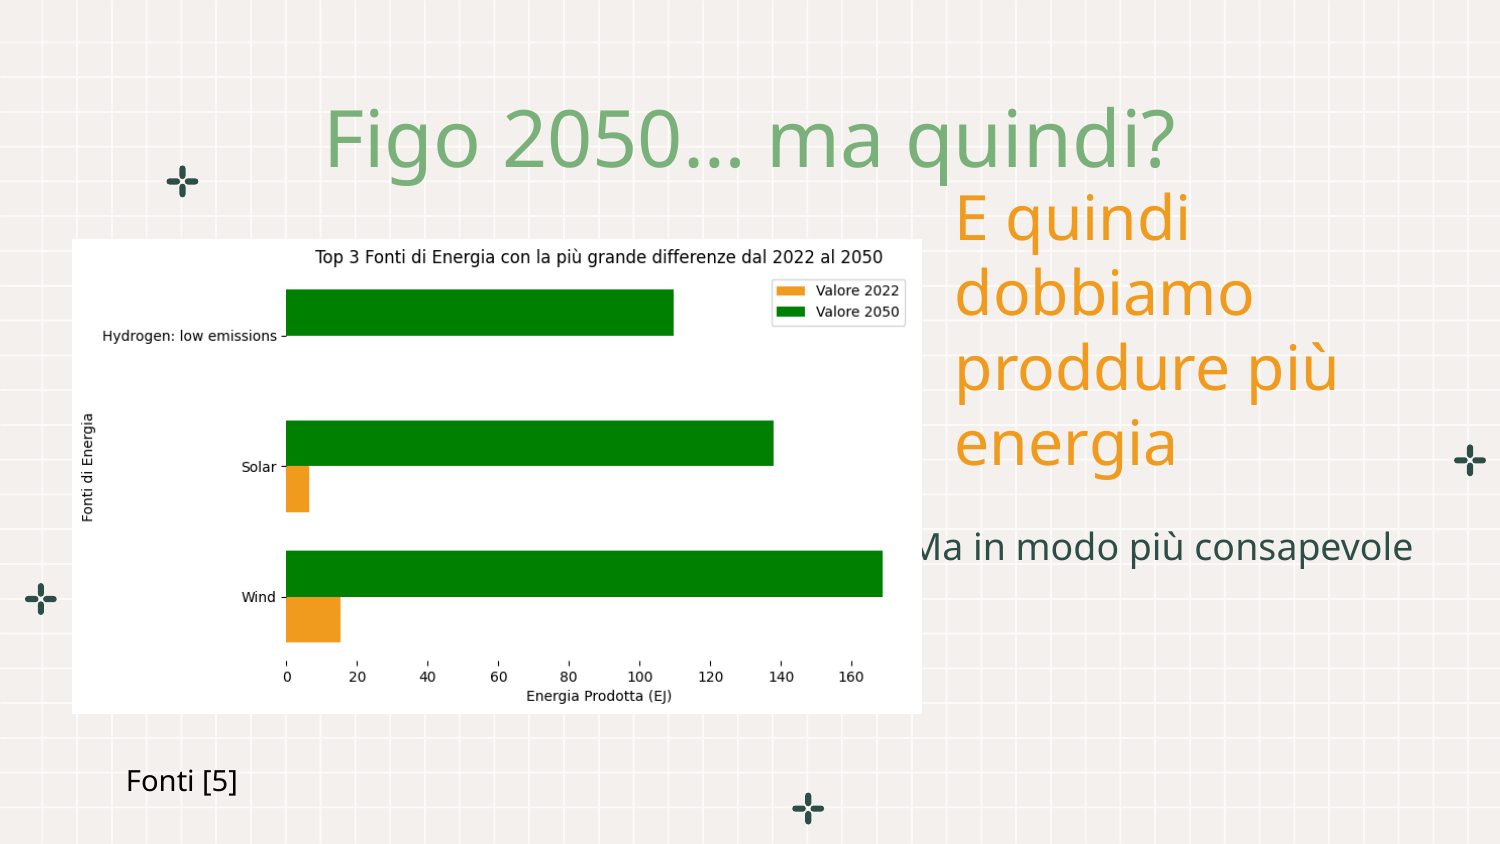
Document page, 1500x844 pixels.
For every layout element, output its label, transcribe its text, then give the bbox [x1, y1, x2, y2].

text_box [166, 165, 199, 198]
text_box Fonti [5] [111, 754, 253, 805]
subtitle E quindi dobbiamo proddure più energia [939, 197, 1428, 493]
text_box Ma in modo più consapevole [927, 515, 1429, 576]
title Figo 2050… ma quindi? [118, 72, 1382, 167]
picture [72, 238, 922, 715]
